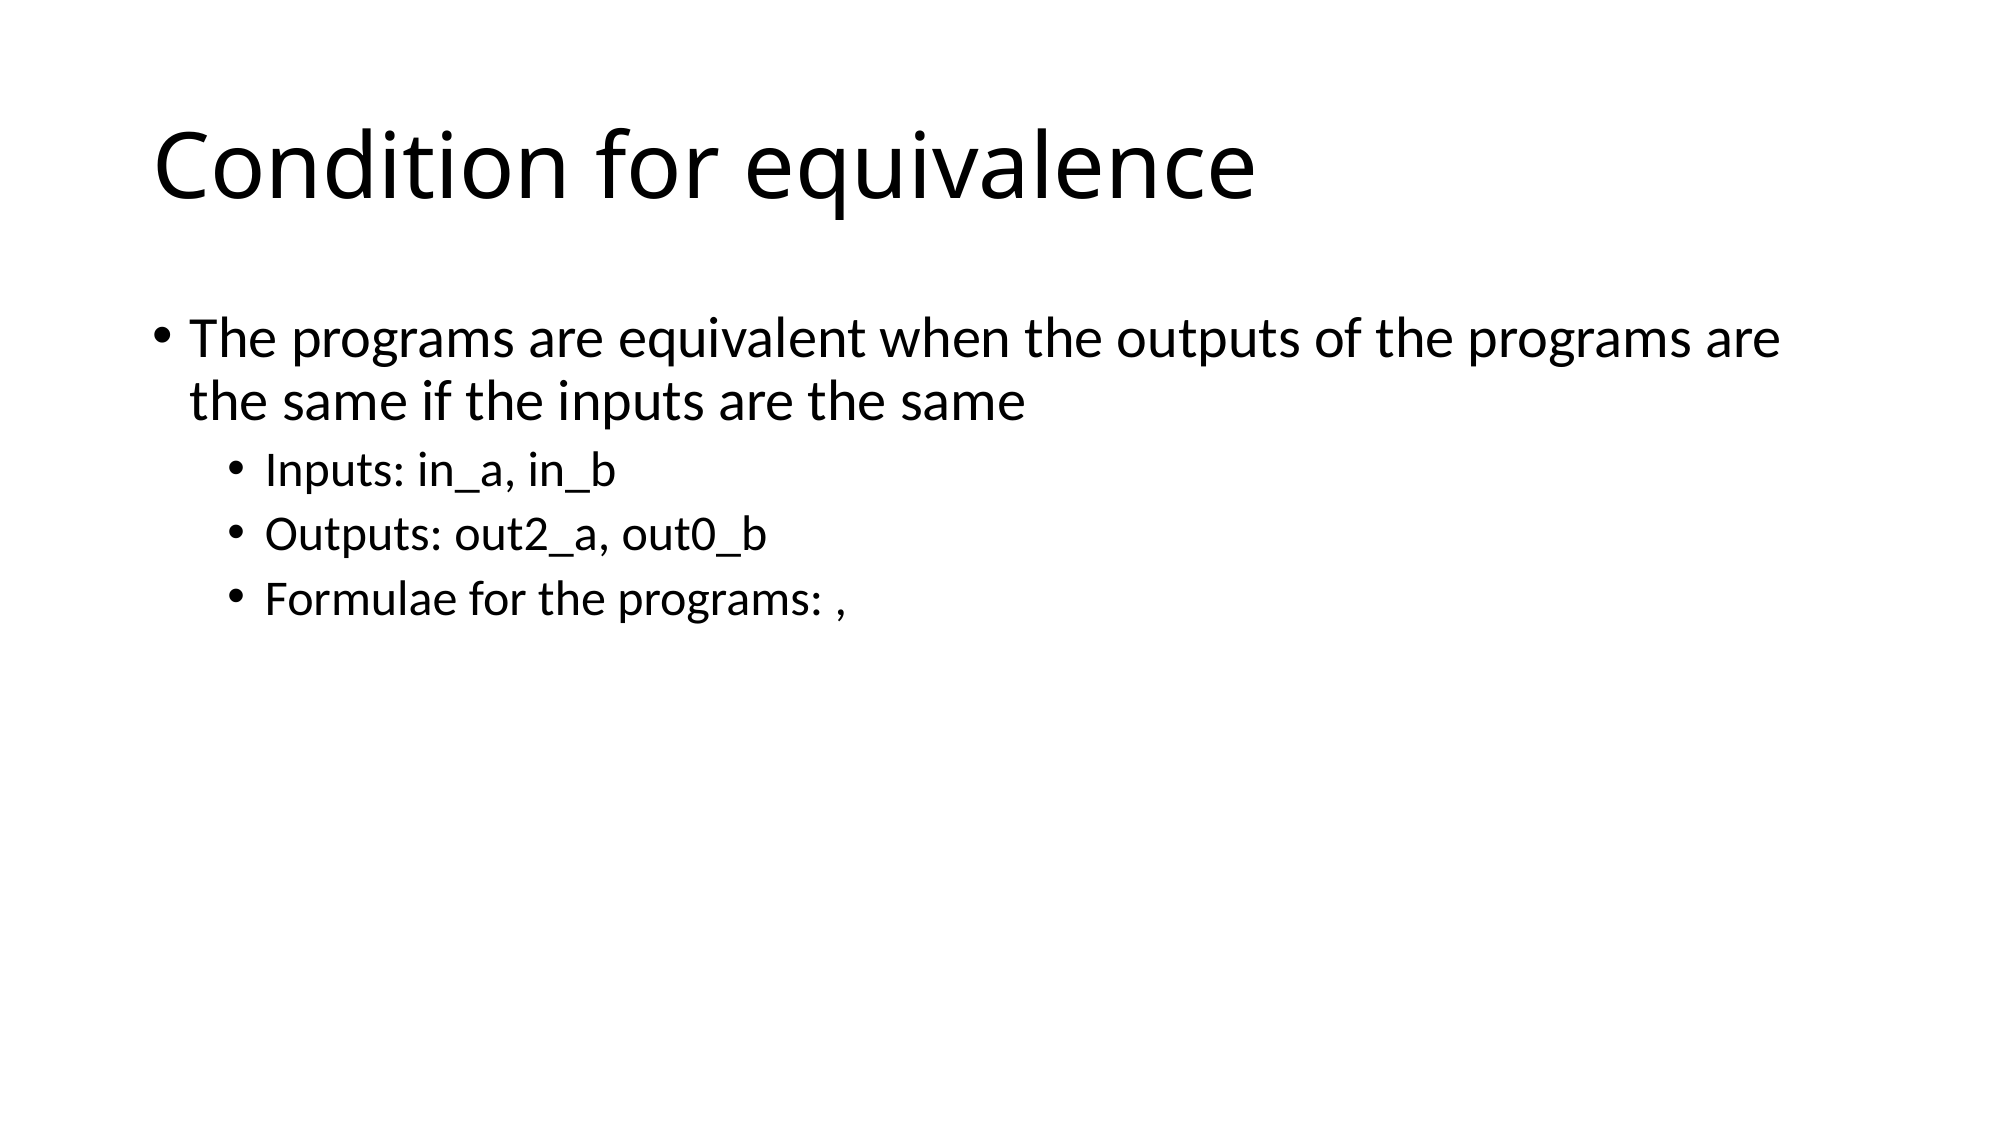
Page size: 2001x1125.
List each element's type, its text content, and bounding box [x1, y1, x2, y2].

title Condition for equivalence [137, 59, 1863, 278]
